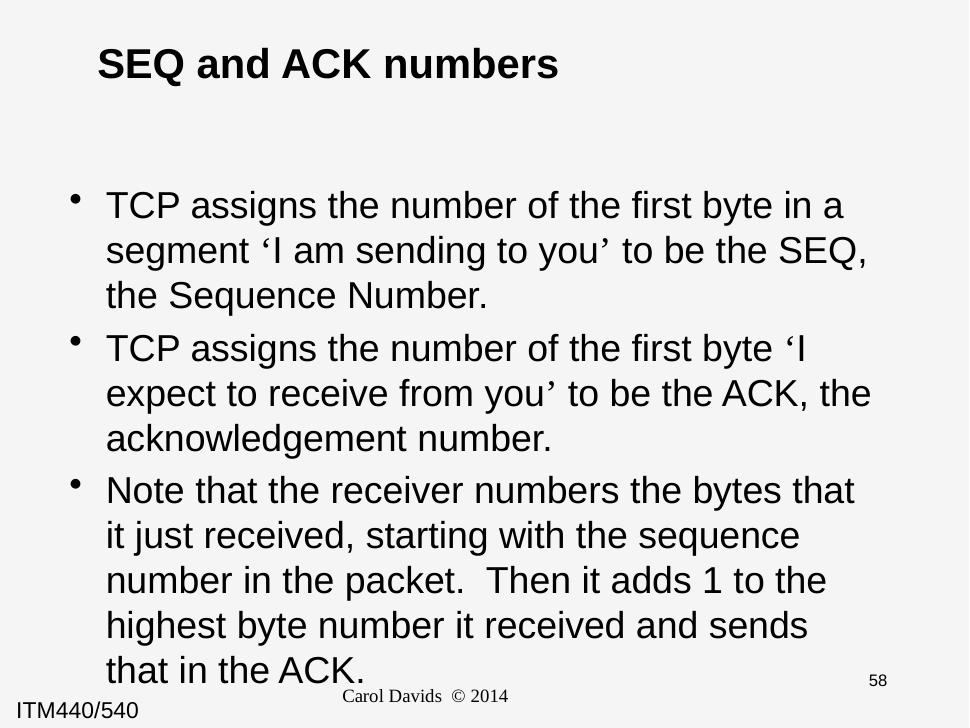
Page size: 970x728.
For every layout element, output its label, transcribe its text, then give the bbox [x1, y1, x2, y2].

title SEQ and ACK numbers [87, 37, 912, 86]
list TCP assigns the number of the first byte in a segment ‘I am sending to you’ to be the SEQ, the Sequence Number. TCP assigns the number of the first byte ‘I expect to receive from you’ to be the ACK, the acknowledgement number. Note that the receiver numbers the bytes that it just received, starting with the sequence number in the packet. Then it adds 1 to the highest byte number it received and sends that in the ACK. [59, 176, 892, 627]
footer Carol Davids © 2014 [255, 678, 596, 728]
